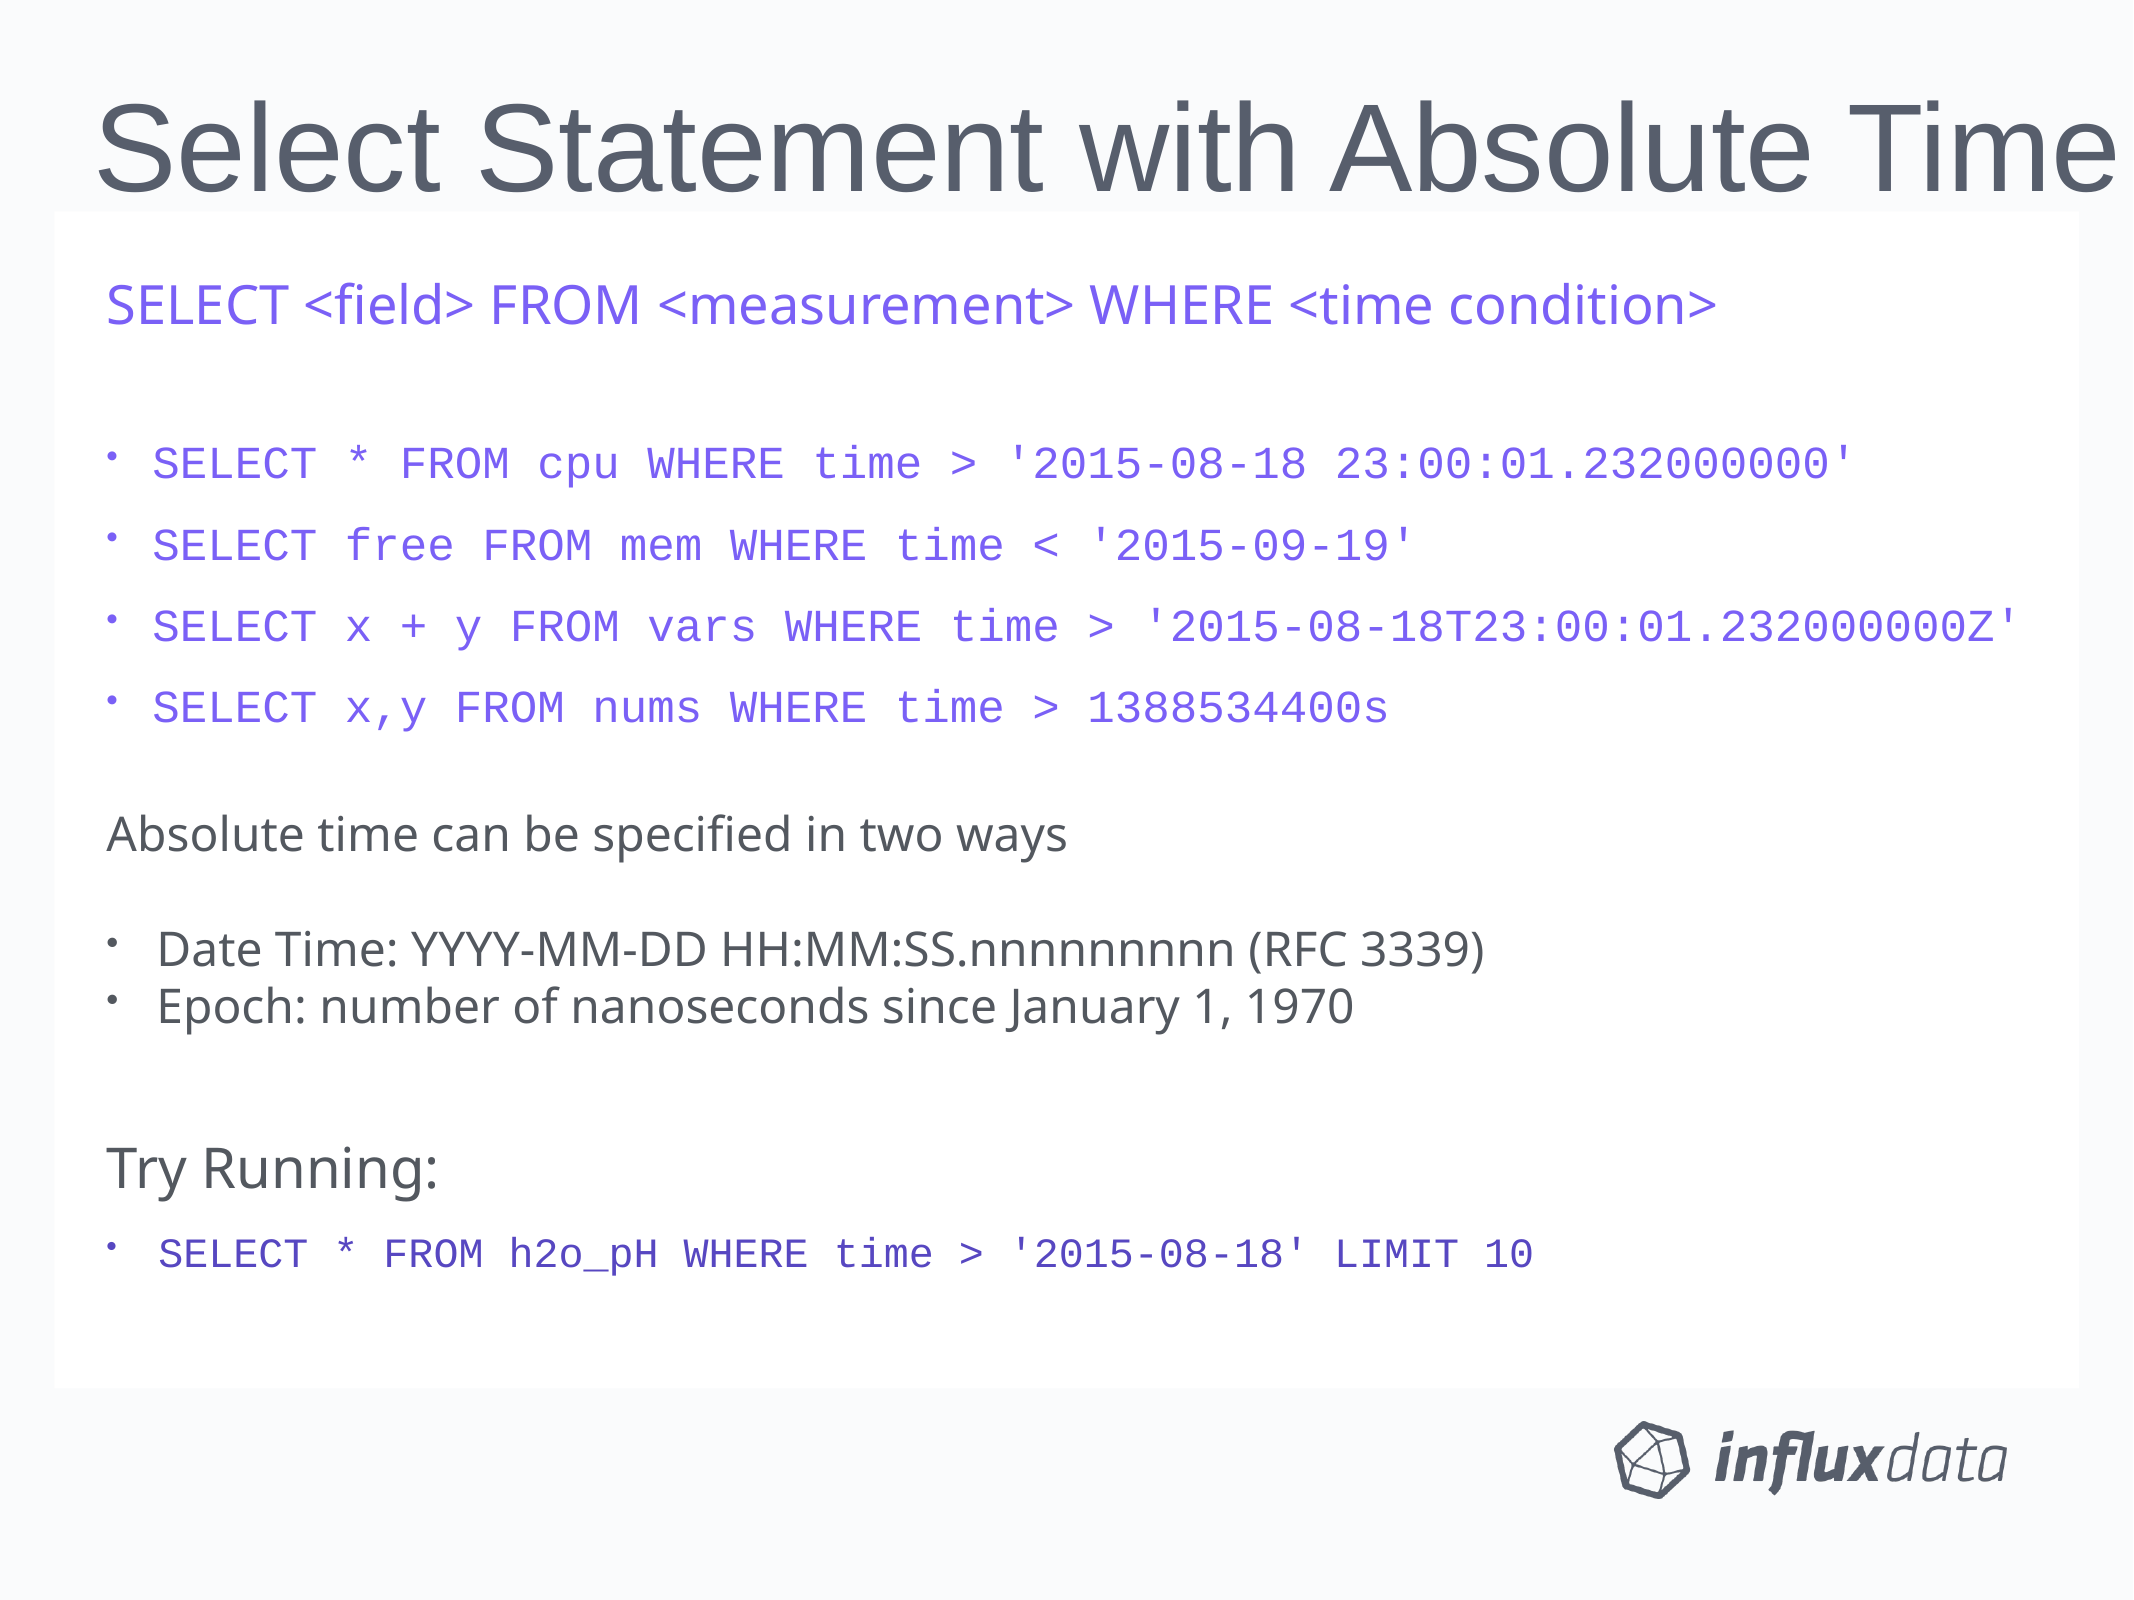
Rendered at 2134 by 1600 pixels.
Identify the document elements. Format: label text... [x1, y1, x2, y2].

list Select Statement with Absolute Time [84, 49, 2134, 226]
list SELECT <field> FROM <measurement> WHERE <time condition> SELECT * FROM cpu WHERE time > '2015-08-18 23:00:01.232000000' SELECT free FROM mem WHERE time < '2015-09-19' SELECT x + y FROM vars WHERE time > '2015-08-18T23:00:01.232000000Z' SELECT x,y FROM nums WHERE time > 1388534400s Absolute time can be specified in two ways Date Time: YYYY-MM-DD HH:MM:SS.nnnnnnnnn (RFC 3339) Epoch: number of nanoseconds since January 1, 1970 Try Running: SELECT * FROM h2o_pH WHERE time > '2015-08-18' LIMIT 10 [53, 210, 2080, 1389]
picture [1613, 1421, 2007, 1499]
